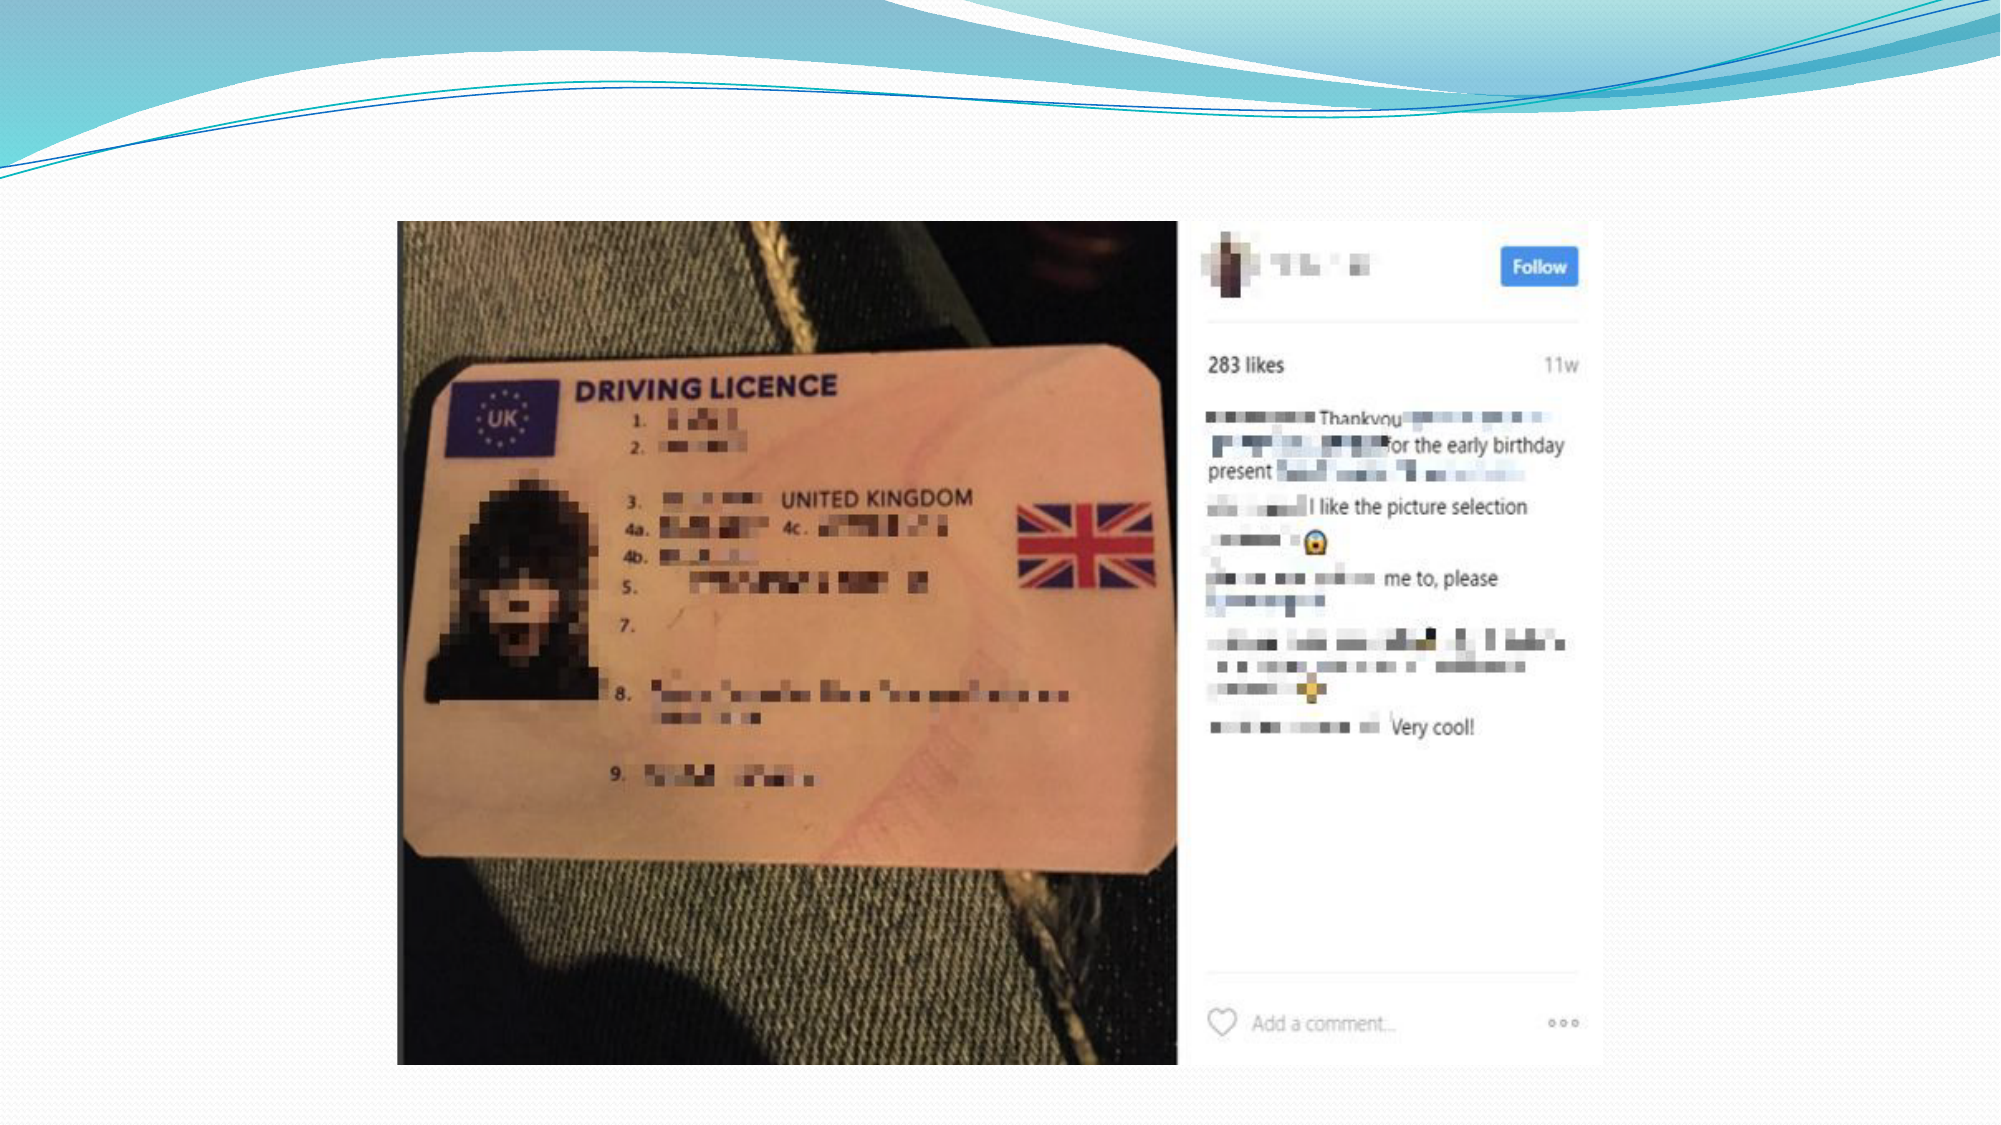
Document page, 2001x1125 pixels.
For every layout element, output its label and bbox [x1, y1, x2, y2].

picture [397, 221, 1604, 1065]
